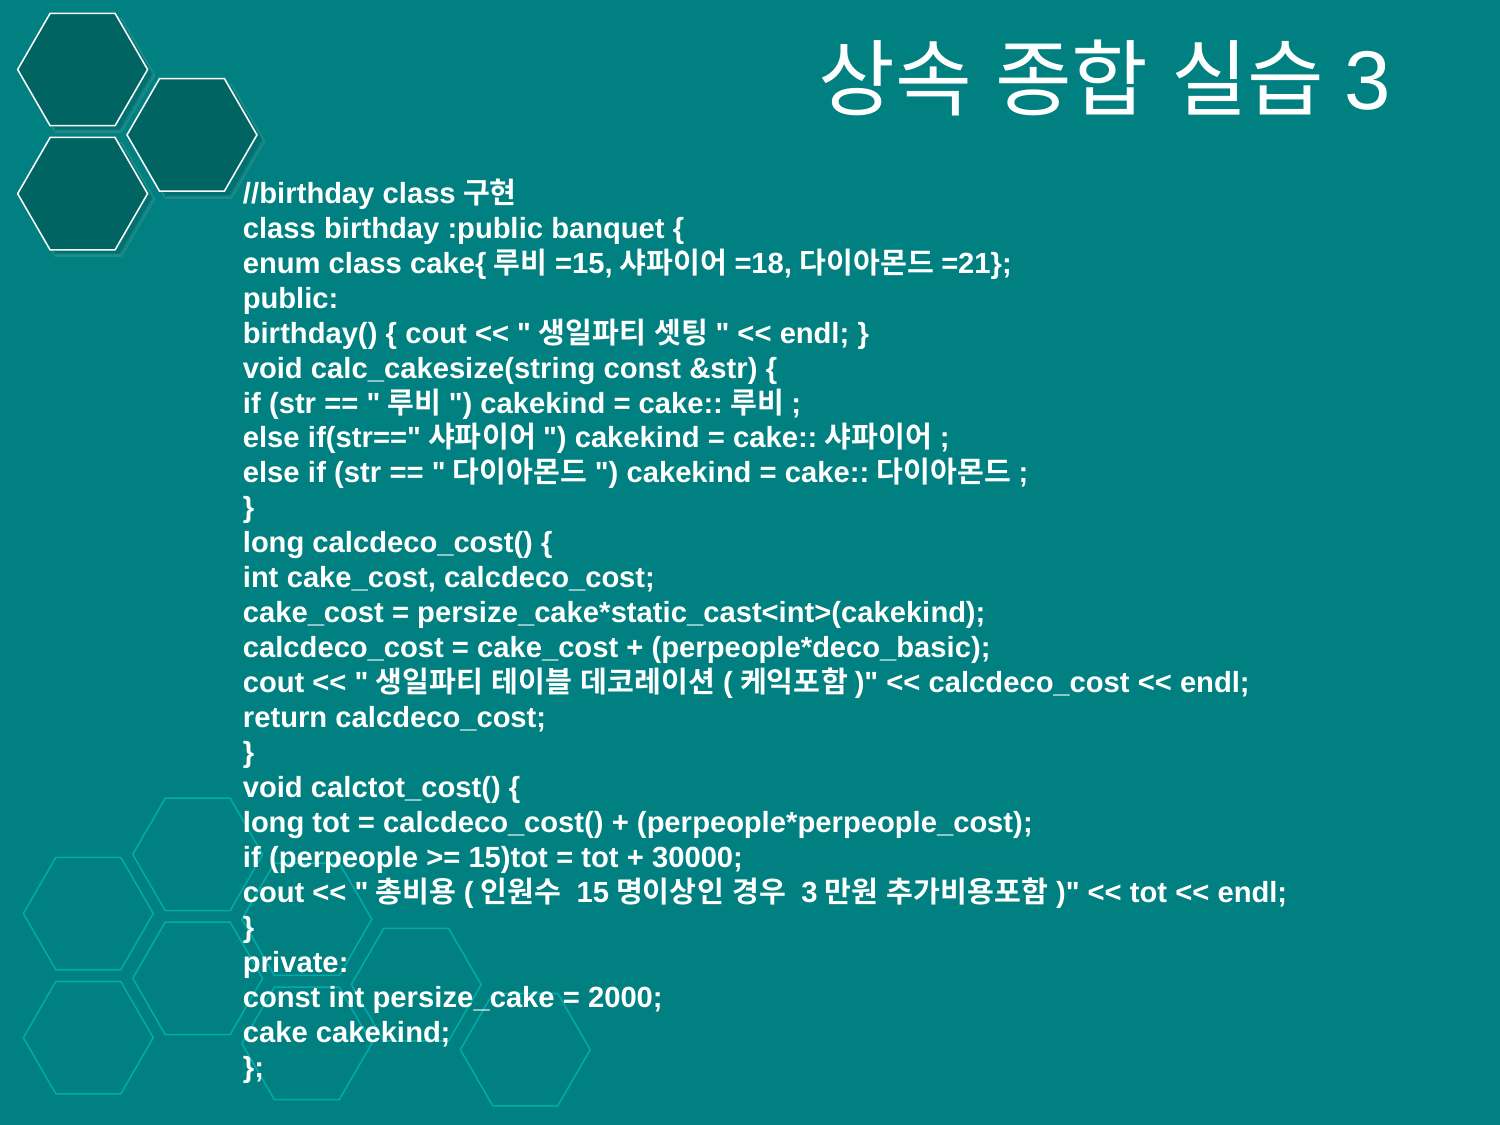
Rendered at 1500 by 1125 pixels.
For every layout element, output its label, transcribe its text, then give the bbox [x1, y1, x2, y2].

text_box //birthday class구현 class birthday :public banquet { enum class cake{루비=15,샤파이어=18,다이아몬드=21}; public: birthday() { cout << "생일파티 셋팅" << endl; } void calc_cakesize(string const &str) { if (str == "루비") cakekind = cake::루비; else if(str=="샤파이어") cakekind = cake::샤파이어; else if (str == "다이아몬드") cakekind = cake::다이아몬드; } long calcdeco_cost() { int cake_cost, calcdeco_cost; cake_cost = persize_cake*static_cast<int>(cakekind); calcdeco_cost = cake_cost + (perpeople*deco_basic); cout << "생일파티 테이블 데코레이션(케익포함)" << calcdeco_cost << endl; return calcdeco_cost; } void calctot_cost() { long tot = calcdeco_cost() + (perpeople*perpeople_cost); if (perpeople >= 15)tot = tot + 30000; cout << "총비용(인원수 15명이상인 경우 3만원 추가비용포함)" << tot << endl; } private: const int persize_cake = 2000; cake cakekind; }; [228, 166, 1303, 1091]
text_box 상속 종합 실습3 [277, 19, 1406, 149]
